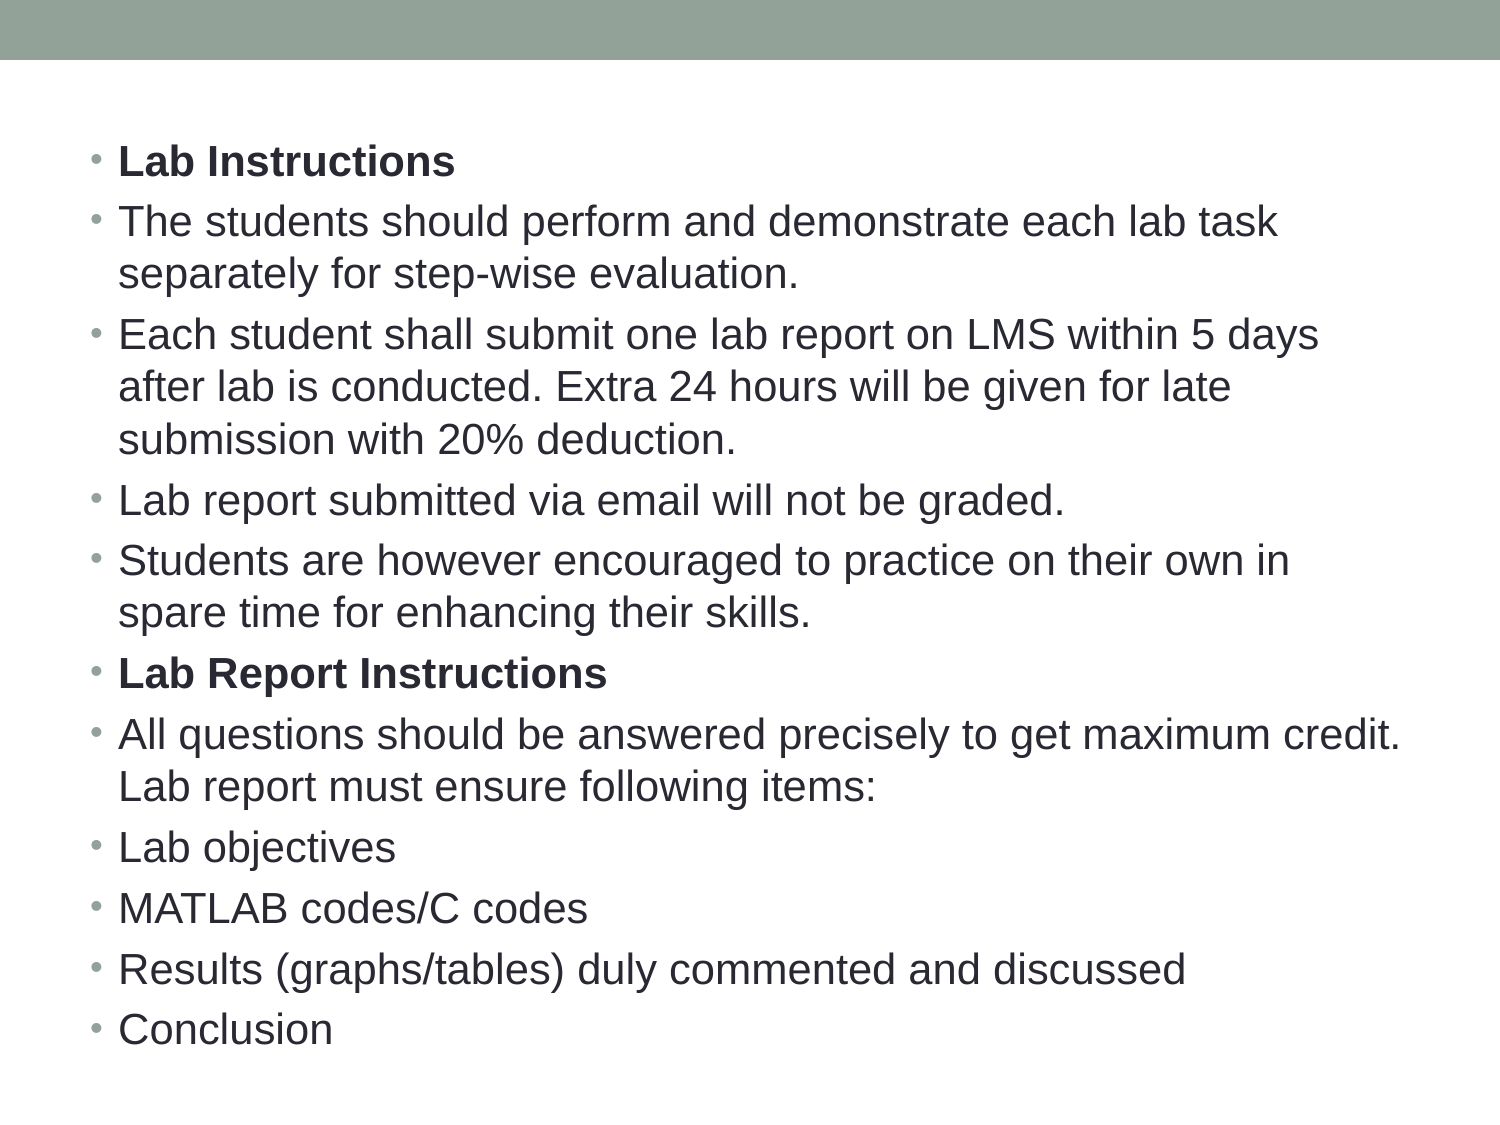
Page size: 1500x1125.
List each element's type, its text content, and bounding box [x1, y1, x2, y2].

list Lab Instructions The students should perform and demonstrate each lab task separately for step-wise evaluation. Each student shall submit one lab report on LMS within 5 days after lab is conducted. Extra 24 hours will be given for late submission with 20% deduction. Lab report submitted via email will not be graded. Students are however encouraged to practice on their own in spare time for enhancing their skills. Lab Report Instructions All questions should be answered precisely to get maximum credit. Lab report must ensure following items: Lab objectives MATLAB codes/C codes Results (graphs/tables) duly commented and discussed Conclusion [75, 125, 1425, 1063]
